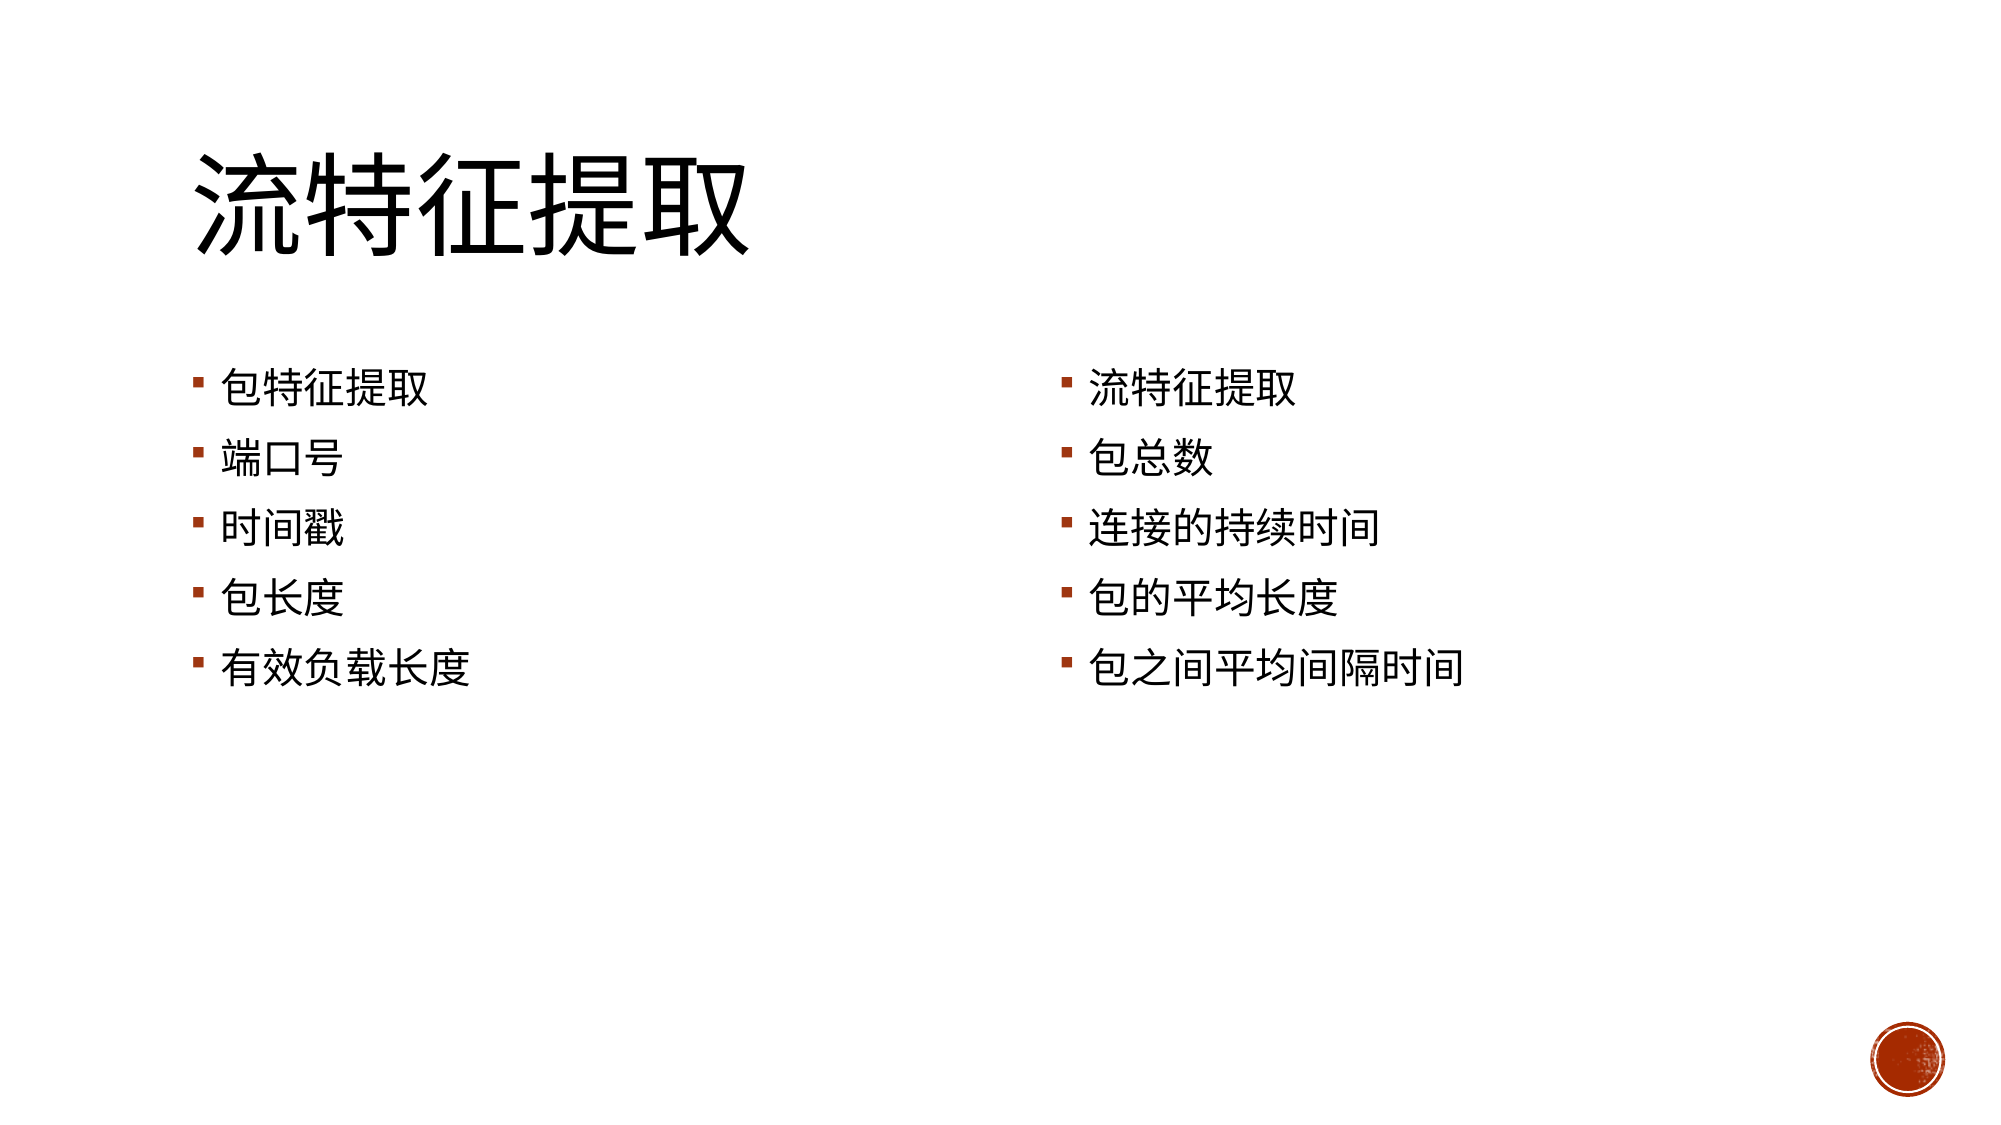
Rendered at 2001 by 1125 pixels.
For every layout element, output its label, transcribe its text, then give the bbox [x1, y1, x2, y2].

list 包特征提取 端口号 时间戳 包长度 有效负载长度 [175, 360, 956, 1013]
title 流特征提取 [175, 79, 1826, 344]
list 流特征提取 包总数 连接的持续时间 包的平均长度 包之间平均间隔时间 [1043, 360, 1824, 1013]
